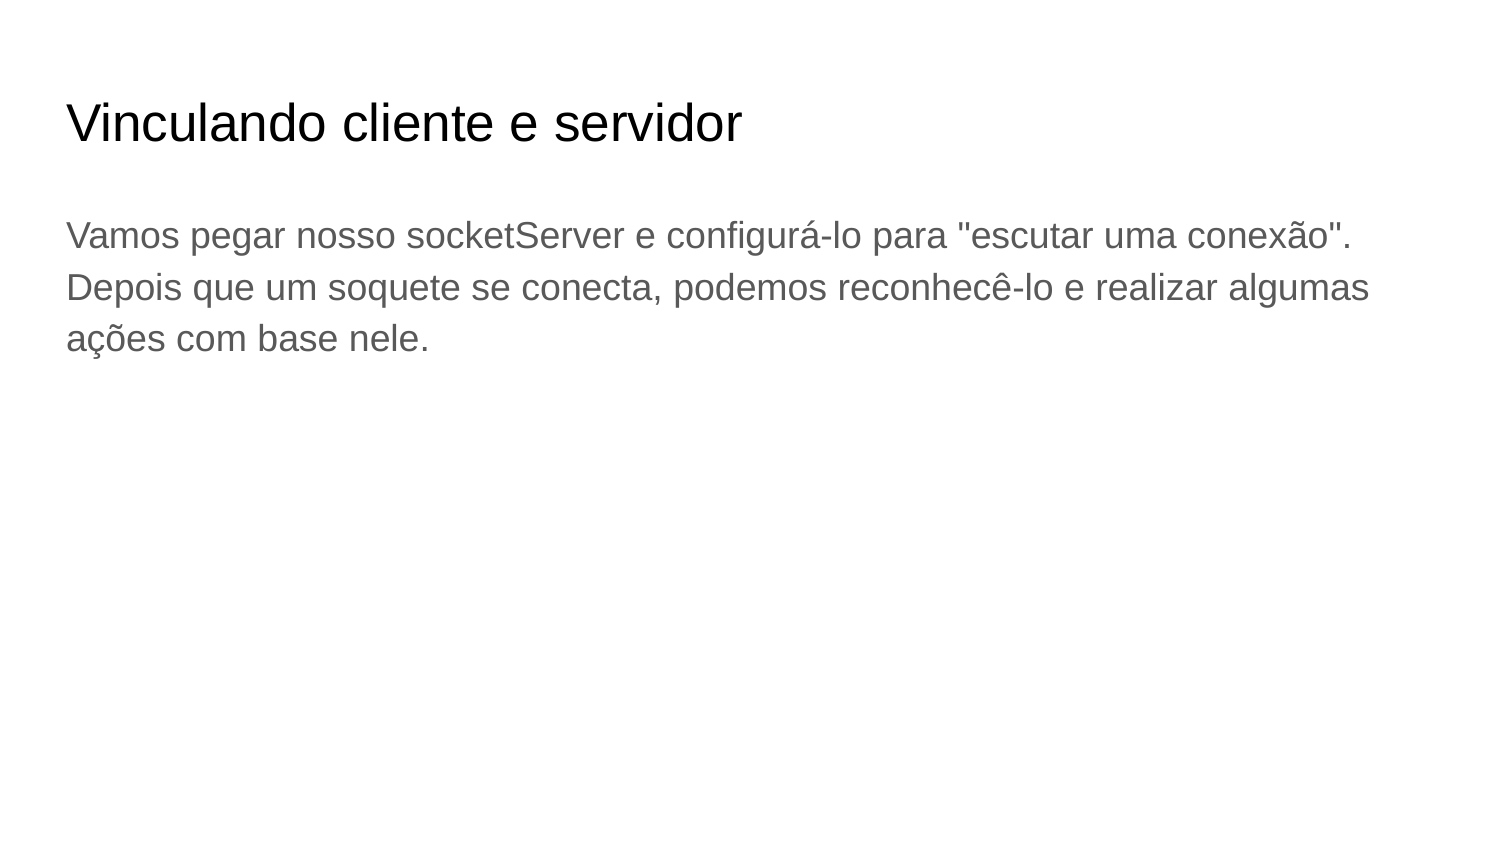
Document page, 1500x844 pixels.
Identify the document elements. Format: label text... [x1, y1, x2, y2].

list Vamos pegar nosso socketServer e configurá-lo para "escutar uma conexão". Depois que um soquete se conecta, podemos reconhecê-lo e realizar algumas ações com base nele. [51, 189, 1449, 750]
title Vinculando cliente e servidor [51, 72, 1449, 167]
